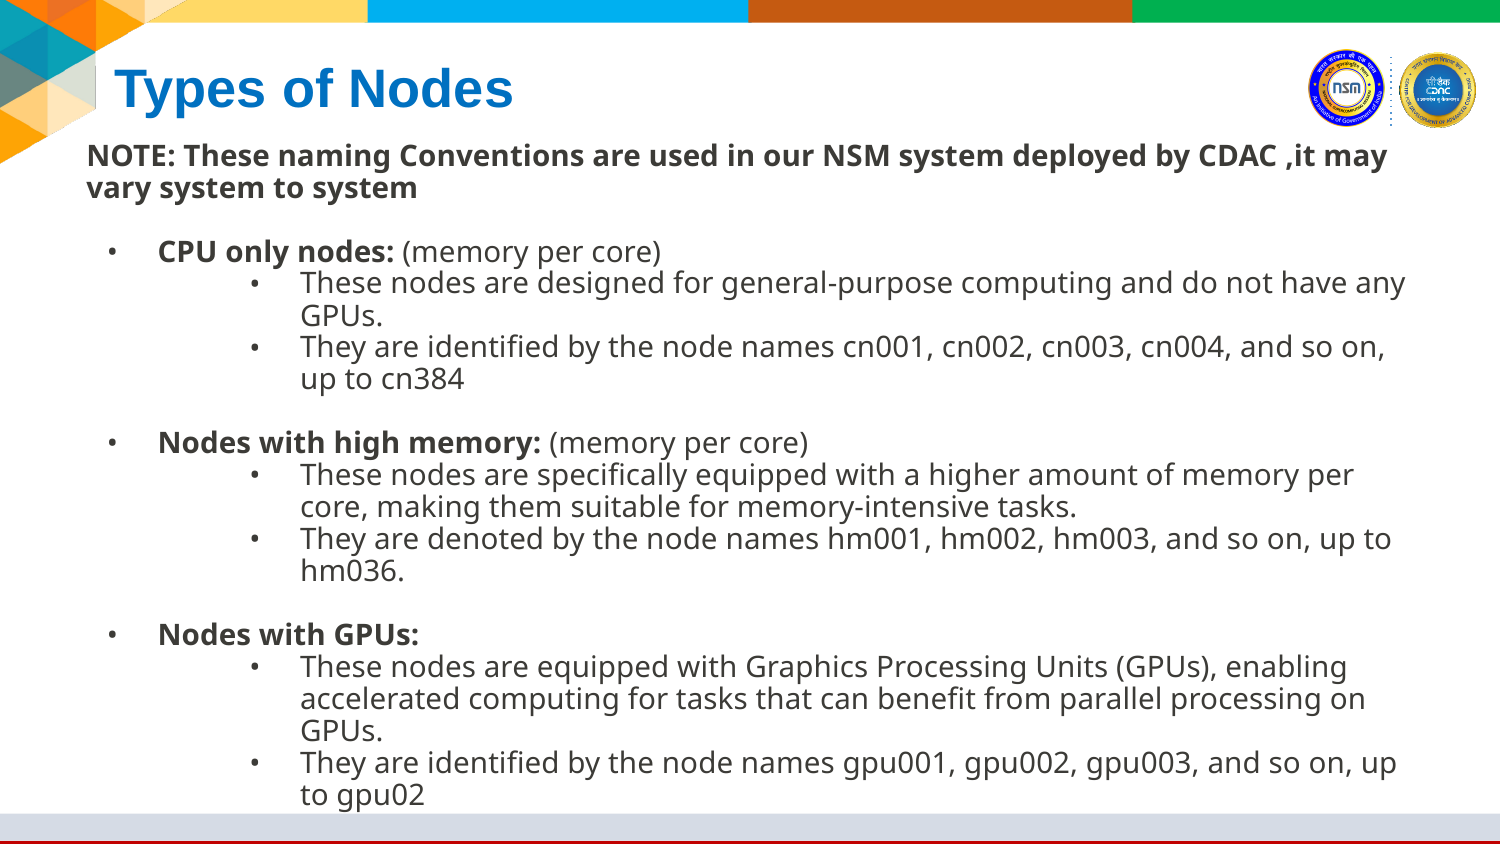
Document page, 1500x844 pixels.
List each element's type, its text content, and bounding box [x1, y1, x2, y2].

title Types of Nodes [103, 52, 1369, 129]
picture [1399, 52, 1476, 128]
picture [1308, 49, 1385, 99]
list NOTE: These naming Conventions are used in our NSM system deployed by CDAC ,it may vary system to system CPU only nodes: (memory per core) These nodes are designed for general-purpose computing and do not have any GPUs. They are identified by the node names cn001, cn002, cn003, cn004, and so on, up to cn384 Nodes with high memory: (memory per core) These nodes are specifically equipped with a higher amount of memory per core, making them suitable for memory-intensive tasks. They are denoted by the node names hm001, hm002, hm003, and so on, up to hm036. Nodes with GPUs: These nodes are equipped with Graphics Processing Units (GPUs), enabling accelerated computing for tasks that can benefit from parallel processing on GPUs. They are identified by the node names gpu001, gpu002, gpu003, and so on, up to gpu02 [75, 99, 1425, 824]
picture [0, 0, 193, 164]
